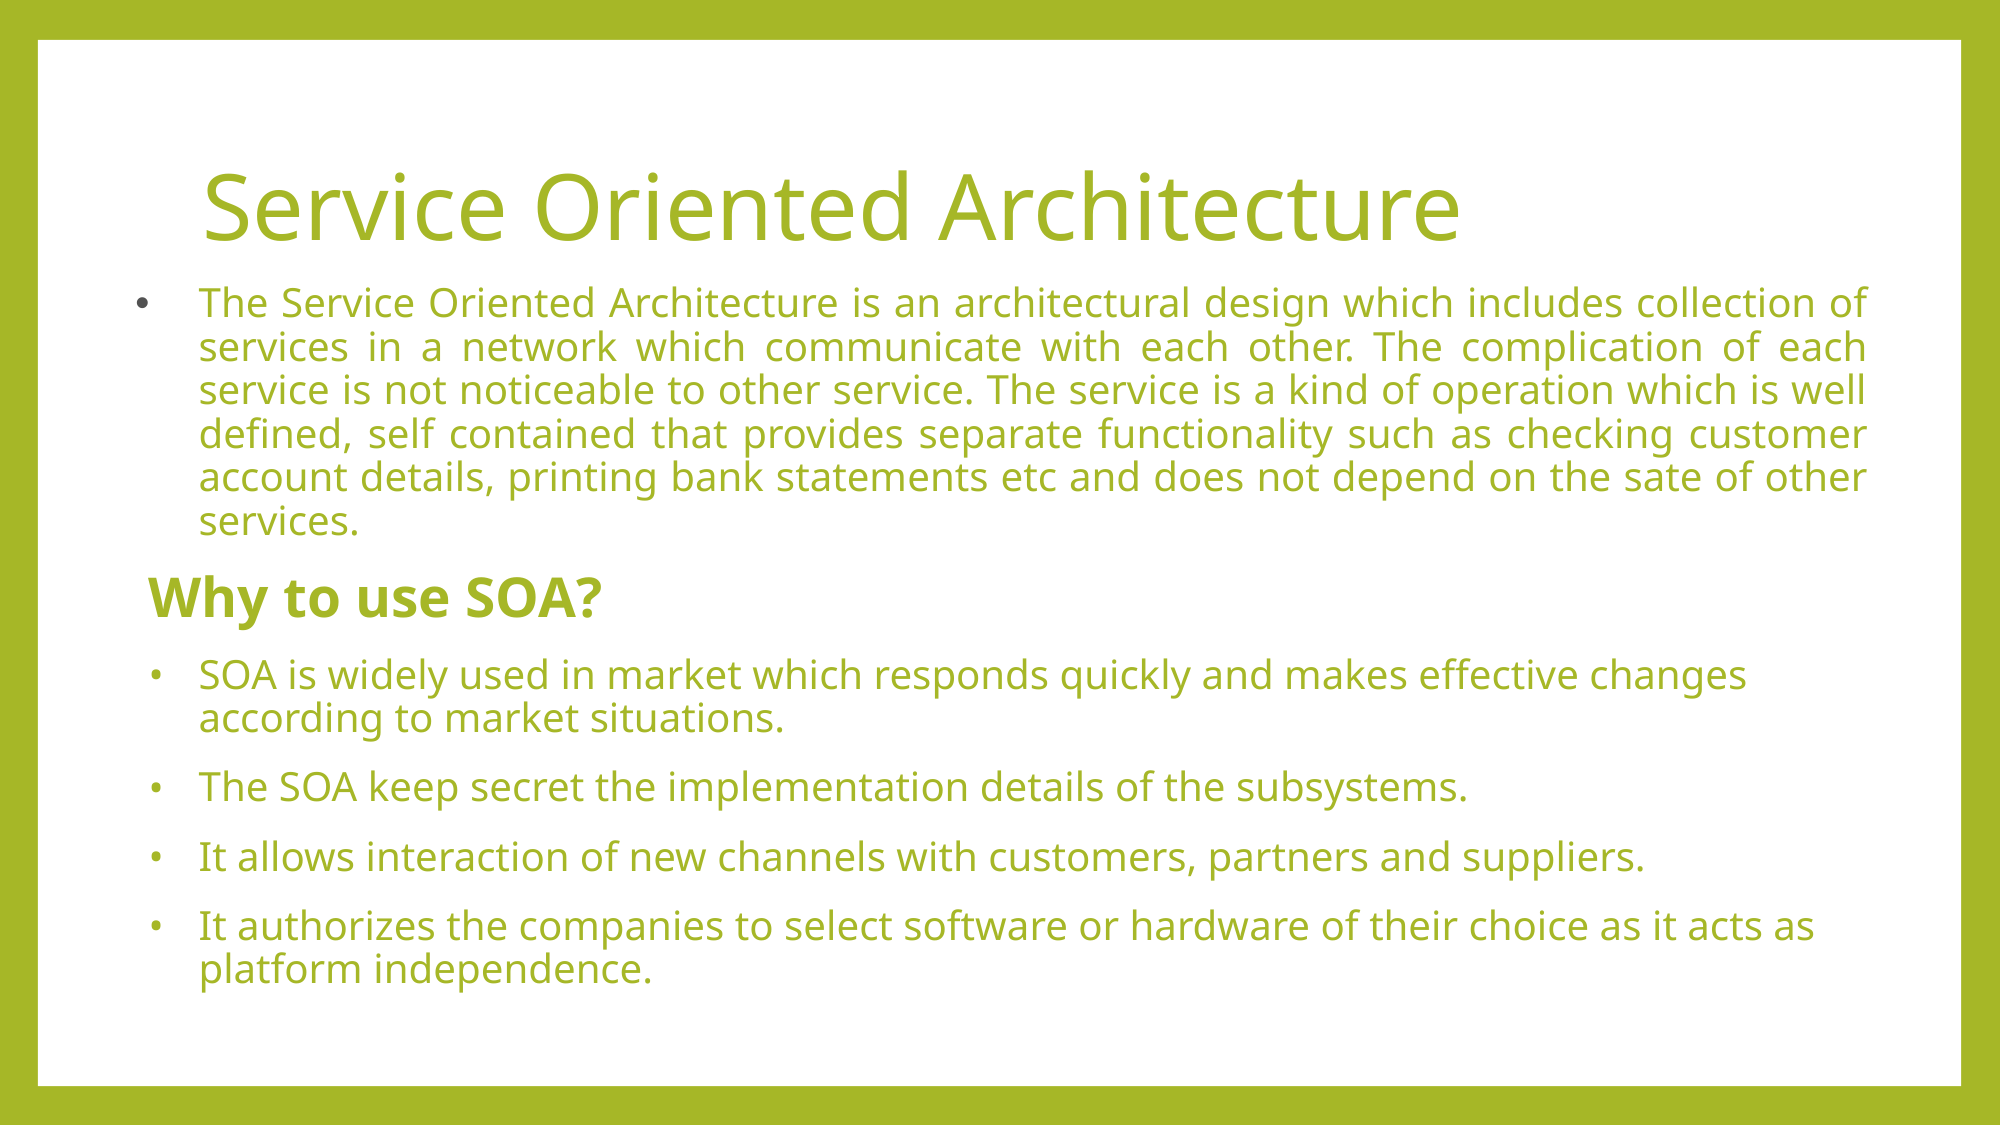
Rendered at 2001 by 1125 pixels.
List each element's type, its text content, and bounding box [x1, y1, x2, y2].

title Service Oriented Architecture [187, 99, 1808, 275]
list The Service Oriented Architecture is an architectural design which includes collection of services in a network which communicate with each other. The complication of each service is not noticeable to other service. The service is a kind of operation which is well defined, self contained that provides separate functionality such as checking customer account details, printing bank statements etc and does not depend on the sate of other services. Why to use SOA? SOA is widely used in market which responds quickly and makes effective changes according to market situations. The SOA keep secret the implementation details of the subsystems. It allows interaction of new channels with customers, partners and suppliers. It authorizes the companies to select software or hardware of their choice as it acts as platform independence. [112, 275, 1884, 1000]
